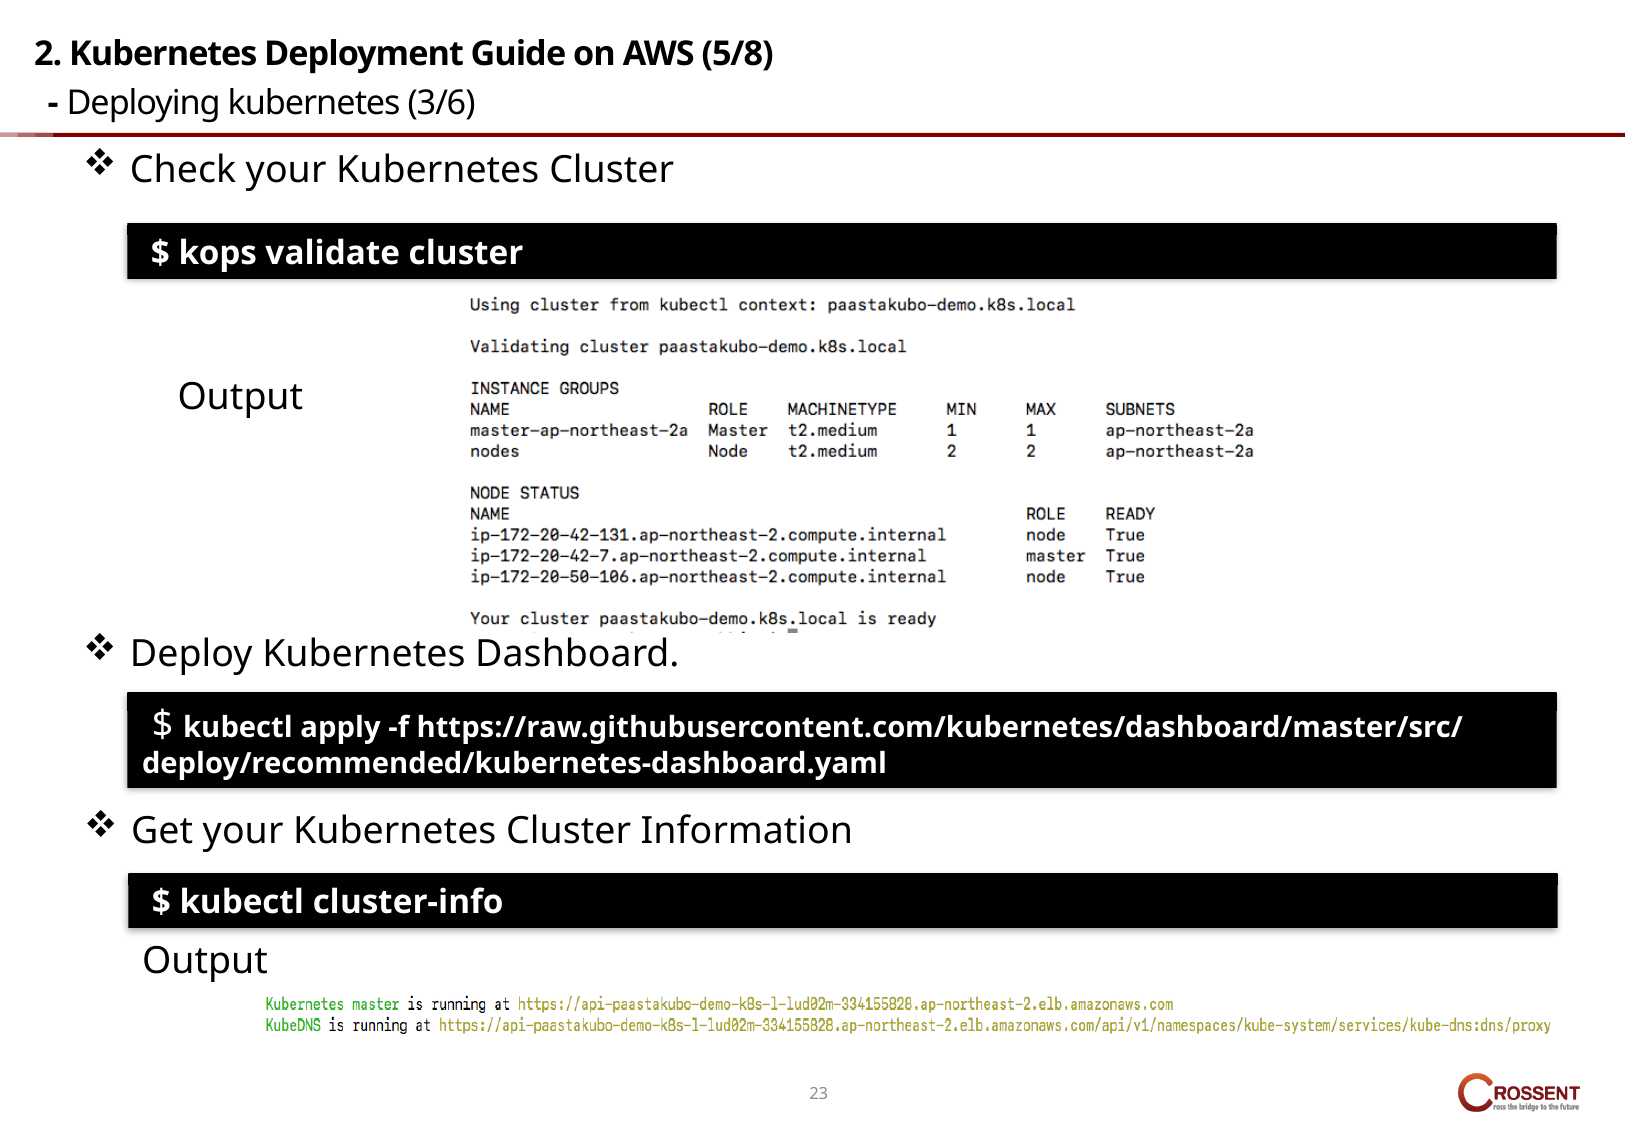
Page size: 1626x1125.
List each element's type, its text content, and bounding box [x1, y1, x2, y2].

text_box $ kubectl apply -f https://raw.githubusercontent.com/kubernetes/dashboard/master/src/deploy/recommended/kubernetes-dashboard.yaml [127, 692, 1557, 788]
title 2. Kubernetes Deployment Guide on AWS (5/8) - Deploying kubernetes (3/6) [19, 15, 1274, 129]
text_box Get your Kubernetes Cluster Information [69, 798, 1511, 903]
text_box Check your Kubernetes Cluster [68, 137, 1510, 242]
picture [264, 991, 1557, 1048]
picture [1458, 1073, 1580, 1112]
text_box Output [162, 364, 352, 425]
text_box Output [127, 928, 317, 989]
text_box $ kubectl cluster-info [128, 873, 1558, 928]
text_box Deploy Kubernetes Dashboard. [68, 621, 1510, 727]
picture [469, 294, 1262, 634]
text_box $ kops validate cluster [127, 223, 1557, 279]
